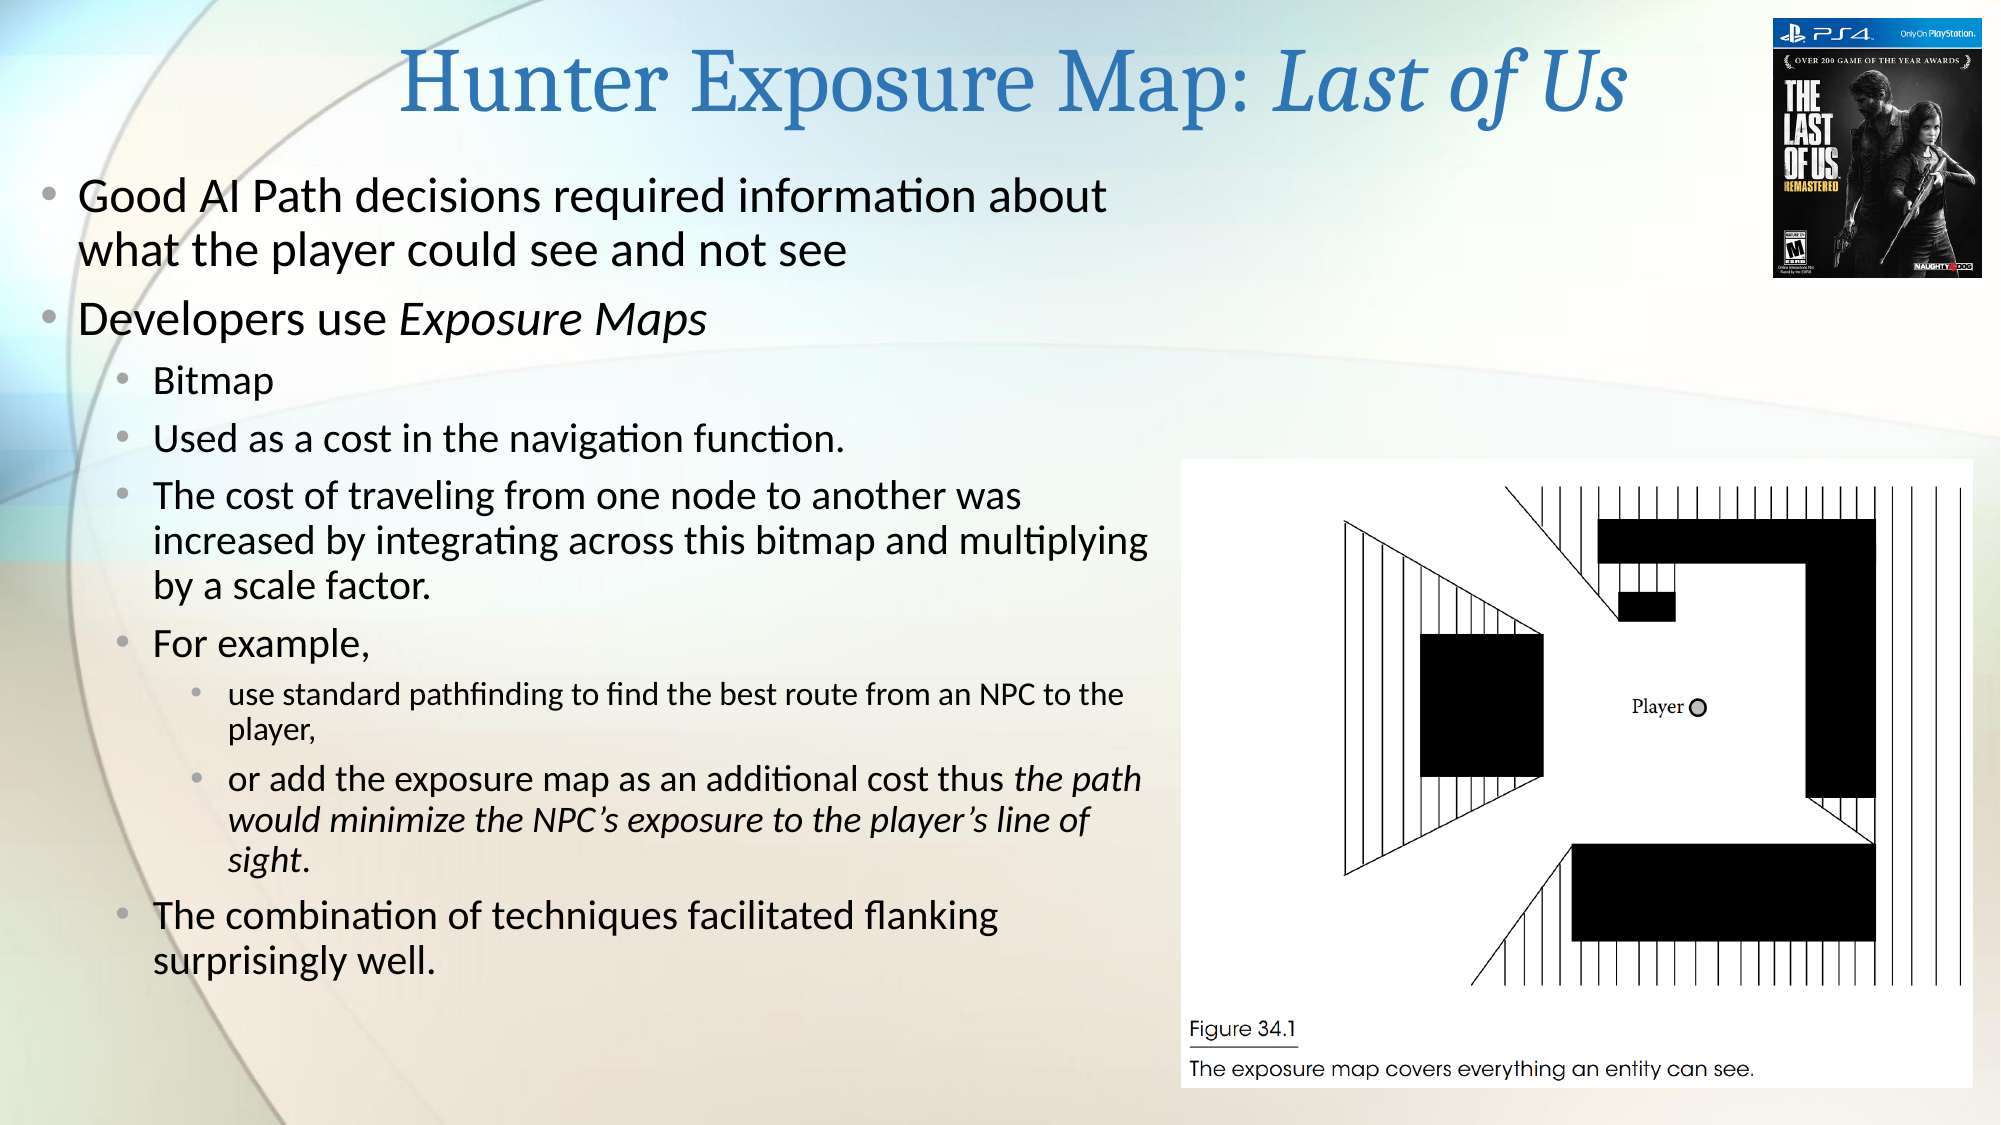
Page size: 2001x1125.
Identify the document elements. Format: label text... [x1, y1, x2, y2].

list Good AI Path decisions required information about what the player could see and not see Developers use Exposure Maps Bitmap Used as a cost in the navigation function. The cost of traveling from one node to another was increased by integrating across this bitmap and multiplying by a scale factor. For example, use standard pathfinding to find the best route from an NPC to the player, or add the exposure map as an additional cost thus the path would minimize the NPC’s exposure to the player’s line of sight. The combination of techniques facilitated flanking surprisingly well. [25, 161, 1182, 1089]
title Hunter Exposure Map: Last of Us [273, 8, 1755, 141]
picture [0, 0, 2001, 1125]
